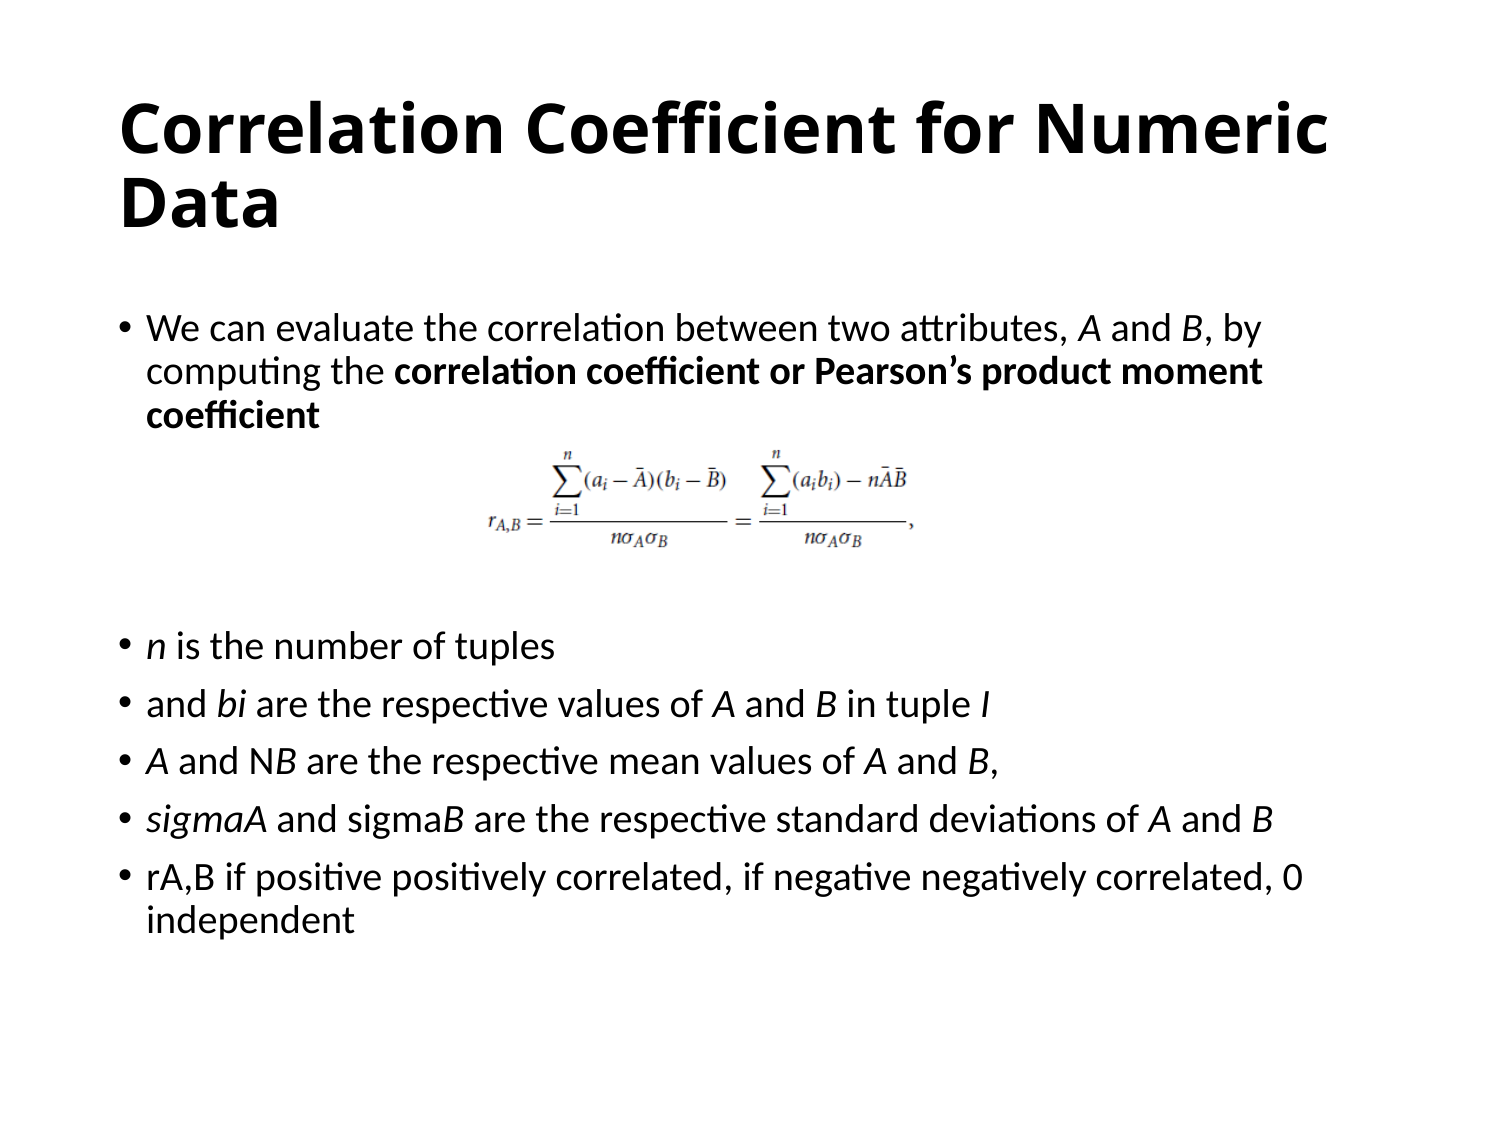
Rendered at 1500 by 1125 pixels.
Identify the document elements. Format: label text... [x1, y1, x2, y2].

title Correlation Coefficient for Numeric Data [103, 59, 1397, 278]
list We can evaluate the correlation between two attributes, A and B, by computing the correlation coefficient or Pearson’s product moment coefficient n is the number of tuples and bi are the respective values of A and B in tuple I A and NB are the respective mean values of A and B, sigmaA and sigmaB are the respective standard deviations of A and B rA,B if positive positively correlated, if negative negatively correlated, 0 independent [103, 299, 1397, 1014]
picture [450, 443, 931, 565]
